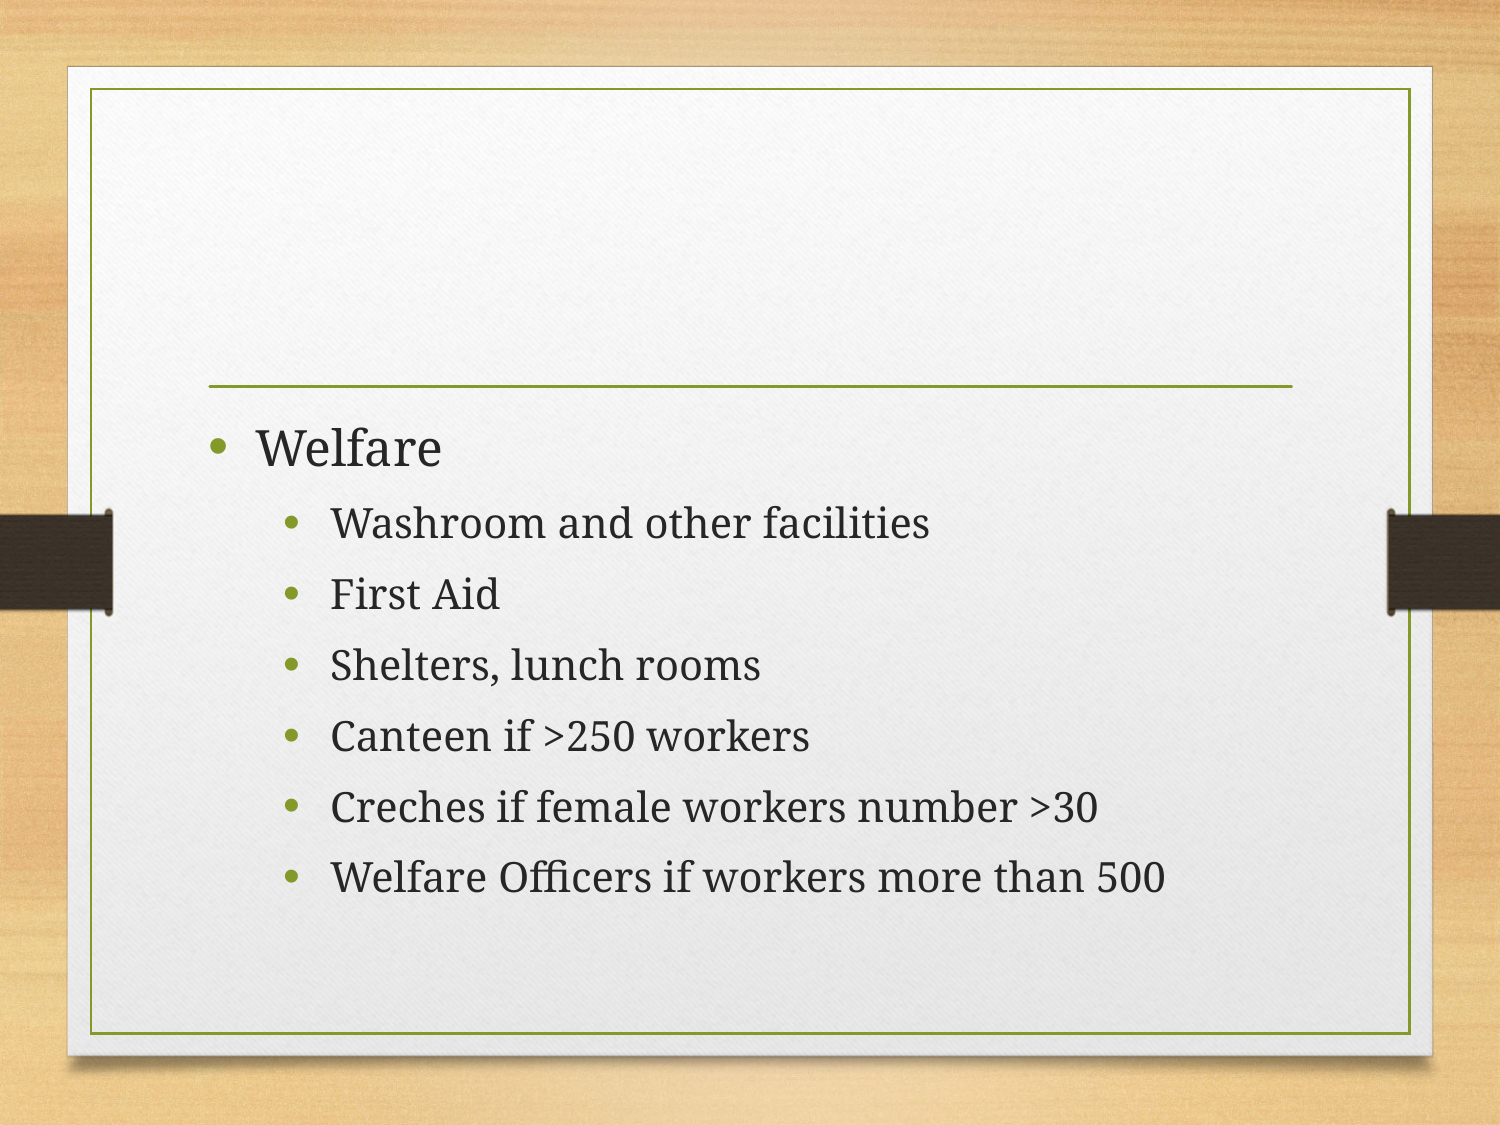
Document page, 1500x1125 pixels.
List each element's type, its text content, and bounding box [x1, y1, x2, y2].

picture [0, 0, 1500, 1125]
list Welfare Washroom and other facilities First Aid Shelters, lunch rooms Canteen if >250 workers Creches if female workers number >30 Welfare Officers if workers more than 500 [193, 408, 1309, 974]
